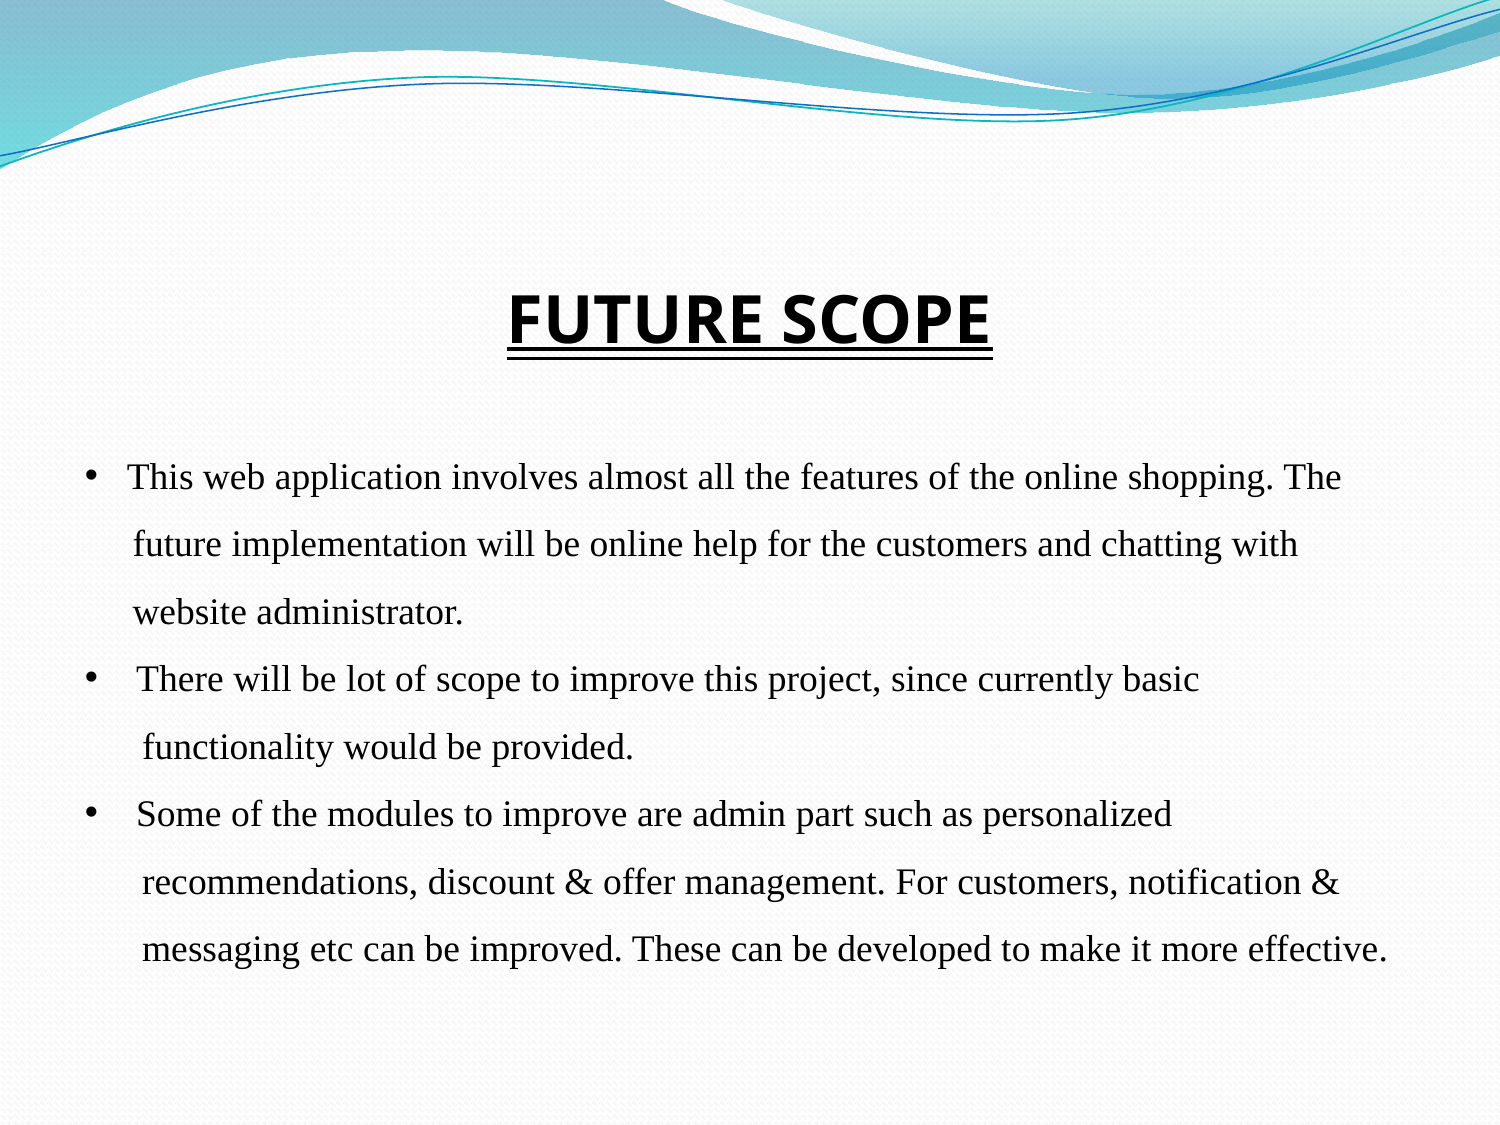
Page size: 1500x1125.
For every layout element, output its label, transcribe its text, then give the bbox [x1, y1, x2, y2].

text_box FUTURE SCOPE [81, 269, 1418, 365]
text_box This web application involves almost all the features of the online shopping. The future implementation will be online help for the customers and chatting with website administrator. There will be lot of scope to improve this project, since currently basic functionality would be provided. Some of the modules to improve are admin part such as personalized recommendations, discount & offer management. For customers, notification & messaging etc can be improved. These can be developed to make it more effective. [70, 421, 1430, 1022]
